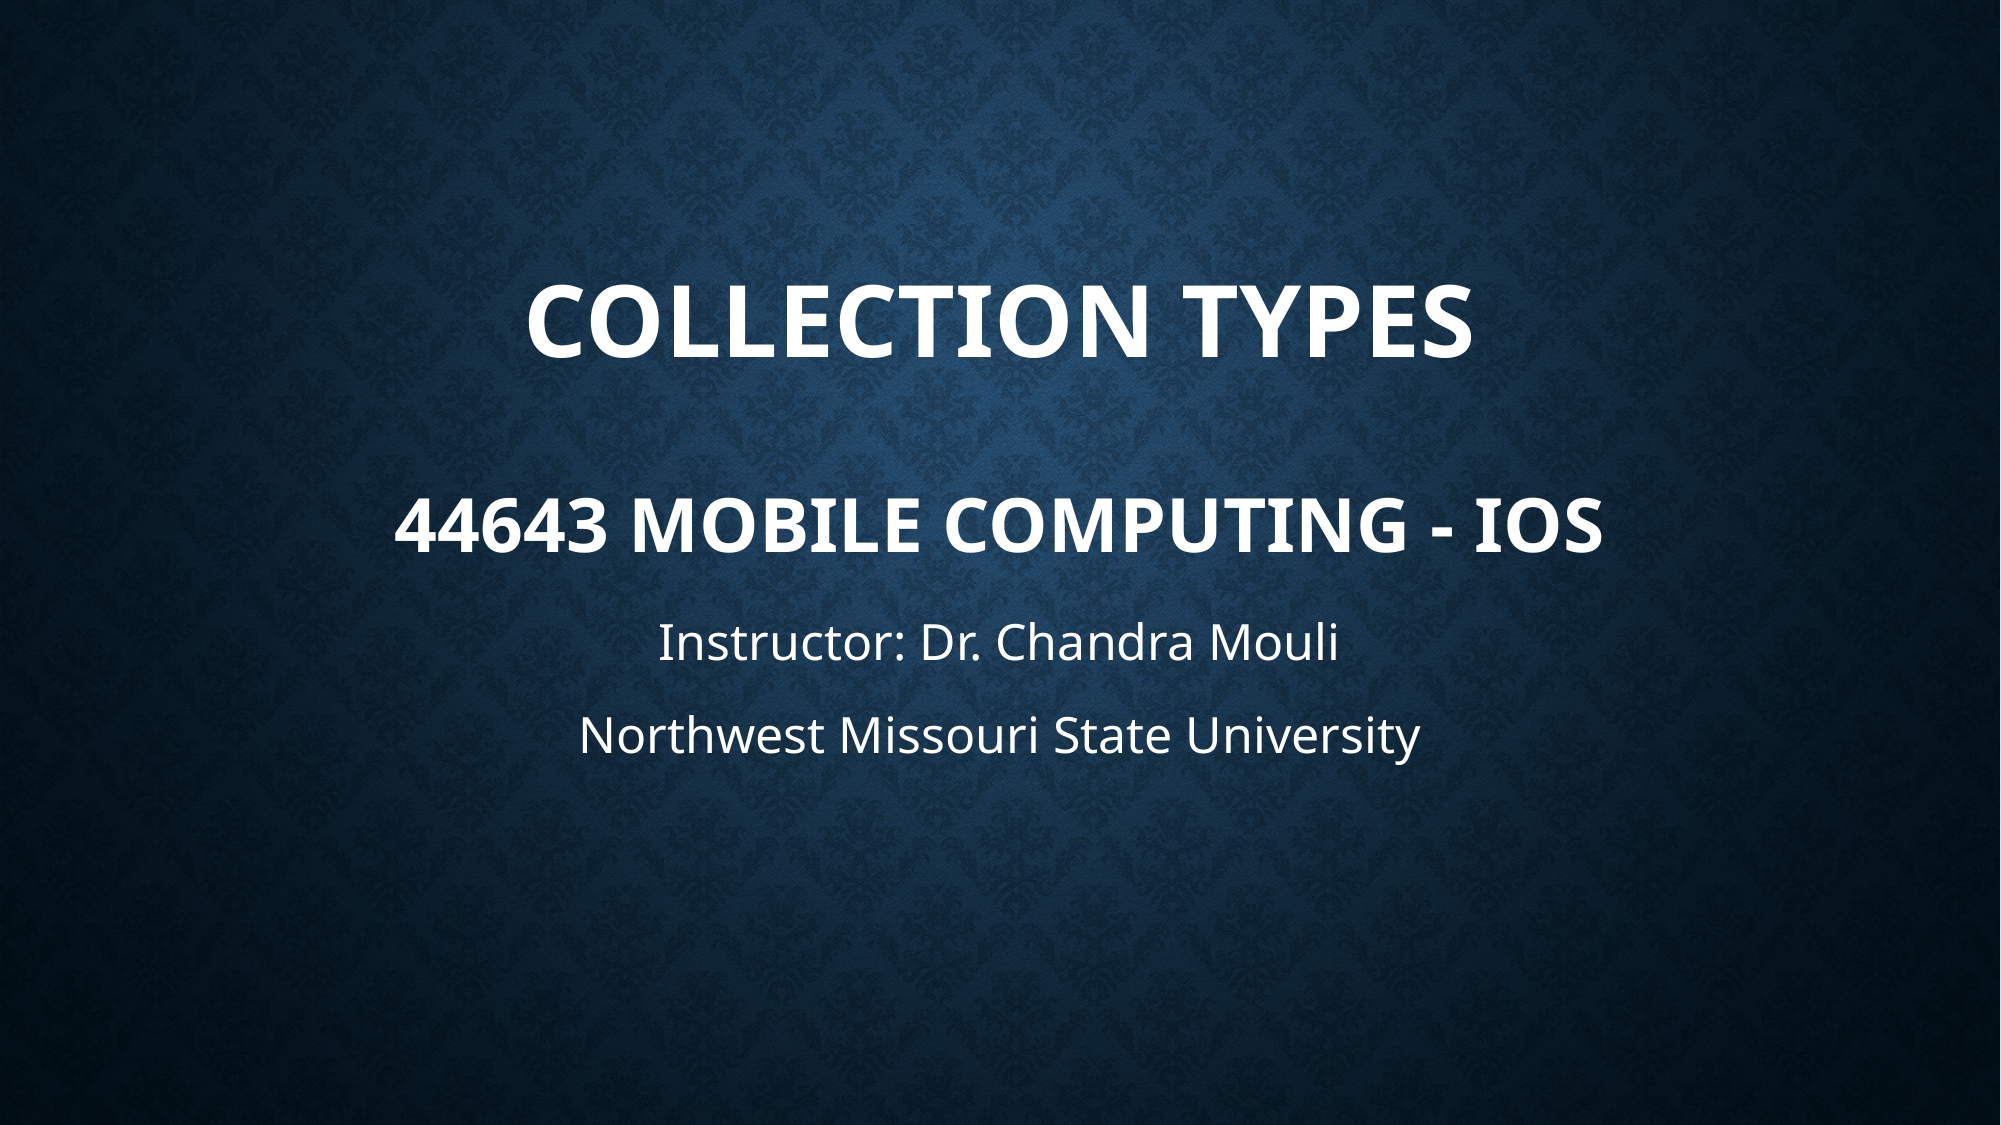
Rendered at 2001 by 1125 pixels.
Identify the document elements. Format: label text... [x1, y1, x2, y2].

title Collection Types 44643 Mobile Computing - iOS [261, 184, 1739, 576]
subtitle Instructor: Dr. Chandra Mouli Northwest Missouri State University [261, 590, 1739, 863]
